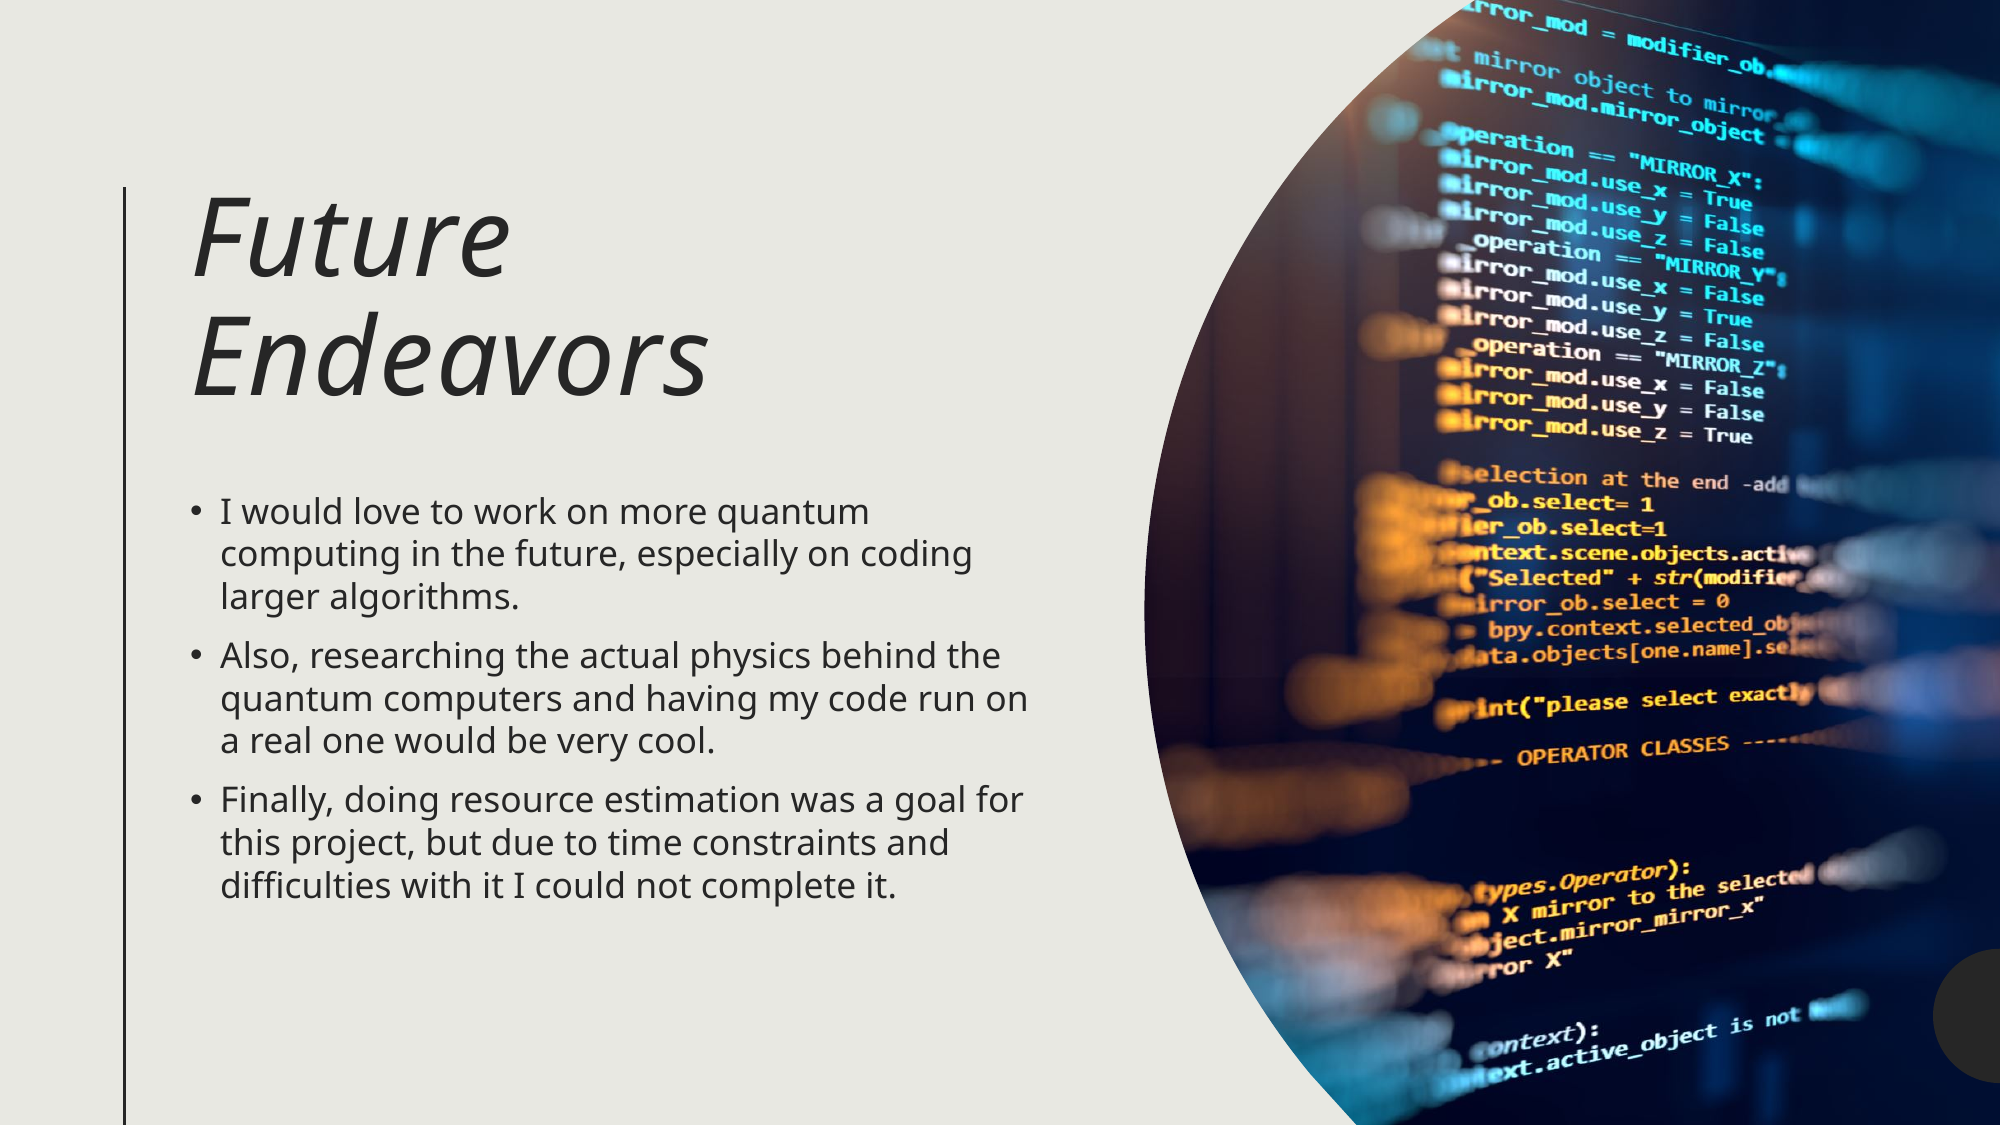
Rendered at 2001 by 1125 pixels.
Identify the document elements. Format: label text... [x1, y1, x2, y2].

title Future Endeavors [175, 174, 1047, 427]
text_box [0, 0, 1144, 1125]
picture [1777, 69, 1793, 78]
list I would love to work on more quantum computing in the future, especially on coding larger algorithms. Also, researching the actual physics behind the quantum computers and having my code run on a real one would be very cool. Finally, doing resource estimation was a goal for this project, but due to time constraints and difficulties with it I could not complete it. [175, 481, 1047, 951]
picture [1144, 0, 2000, 1125]
